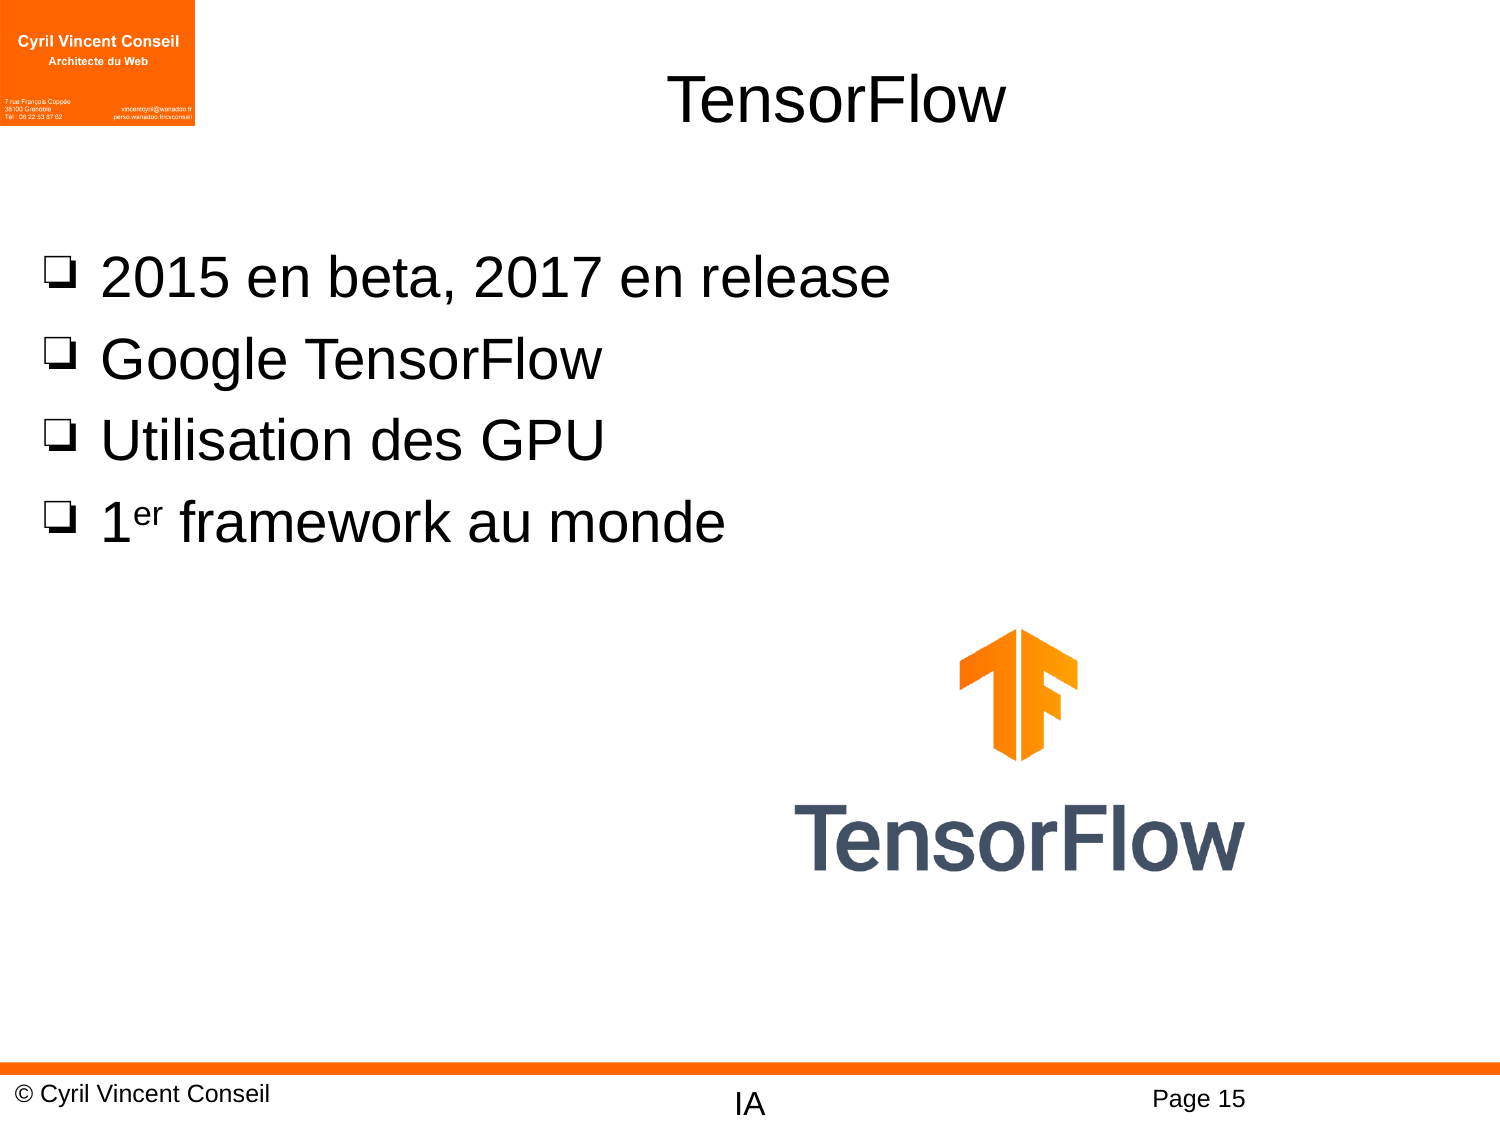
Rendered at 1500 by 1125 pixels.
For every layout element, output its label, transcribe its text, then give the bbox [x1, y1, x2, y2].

picture [0, 0, 195, 126]
picture [726, 562, 1311, 937]
list 2015 en beta, 2017 en release Google TensorFlow Utilisation des GPU 1er framework au monde [29, 231, 1468, 1059]
title TensorFlow [194, 2, 1480, 190]
